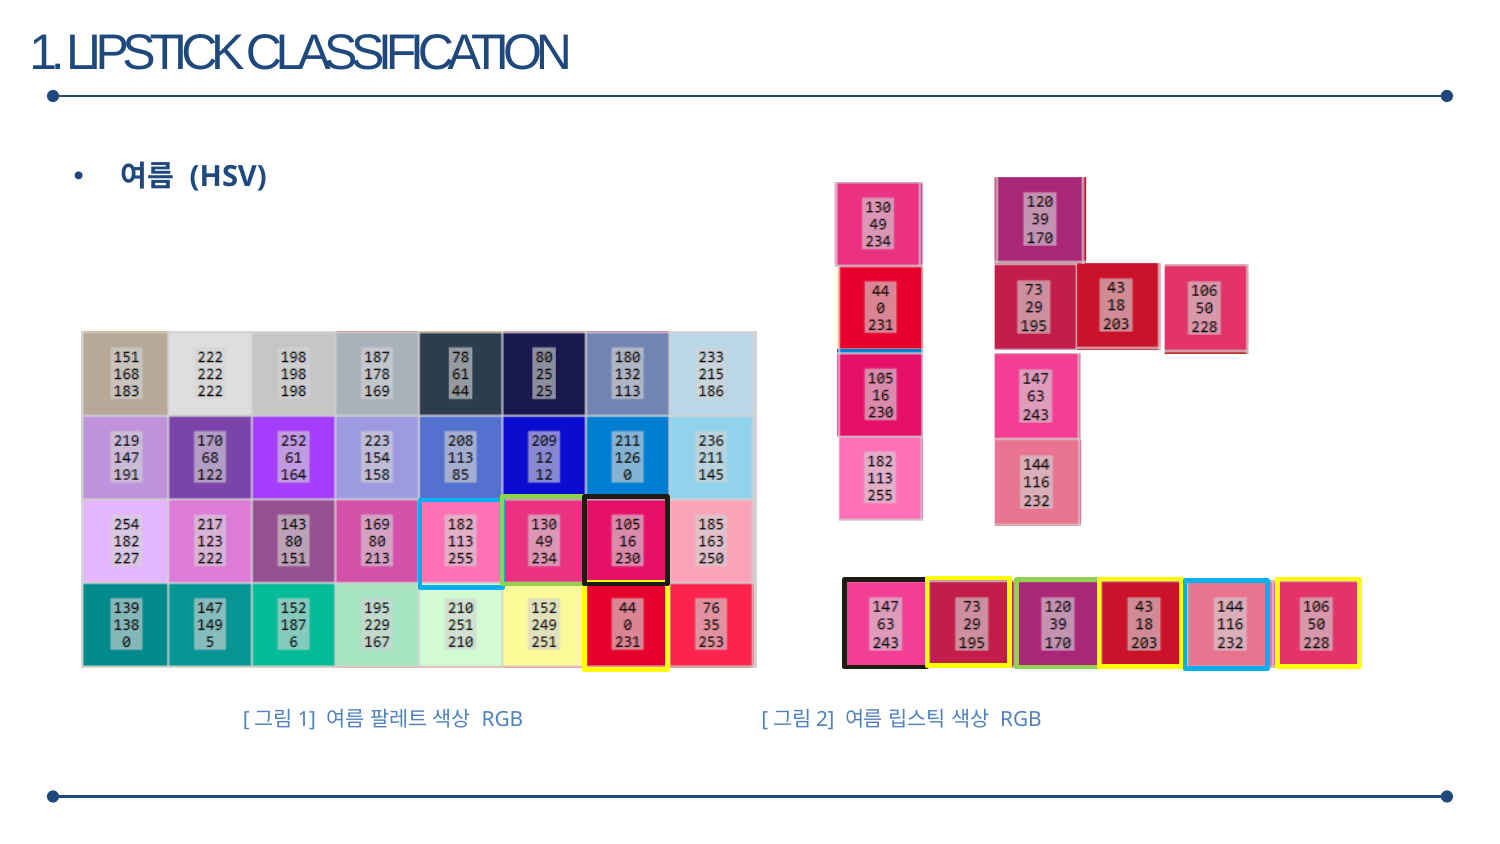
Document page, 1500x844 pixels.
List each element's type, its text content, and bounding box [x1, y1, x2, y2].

text_box [842, 577, 925, 581]
picture [844, 580, 1182, 668]
picture [994, 352, 1082, 526]
picture [81, 331, 757, 669]
picture [1271, 580, 1362, 668]
picture [1188, 584, 1264, 665]
picture [1164, 264, 1249, 354]
picture [994, 176, 1161, 351]
picture [834, 182, 924, 522]
text_box 여름 (HSV) [그림1] 여름 팔레트 색상 RGB [그림2] 여름 립스틱 색상 RGB [58, 132, 1406, 739]
text_box 1. LIPSTICK CLASSIFICATION [14, 12, 587, 88]
